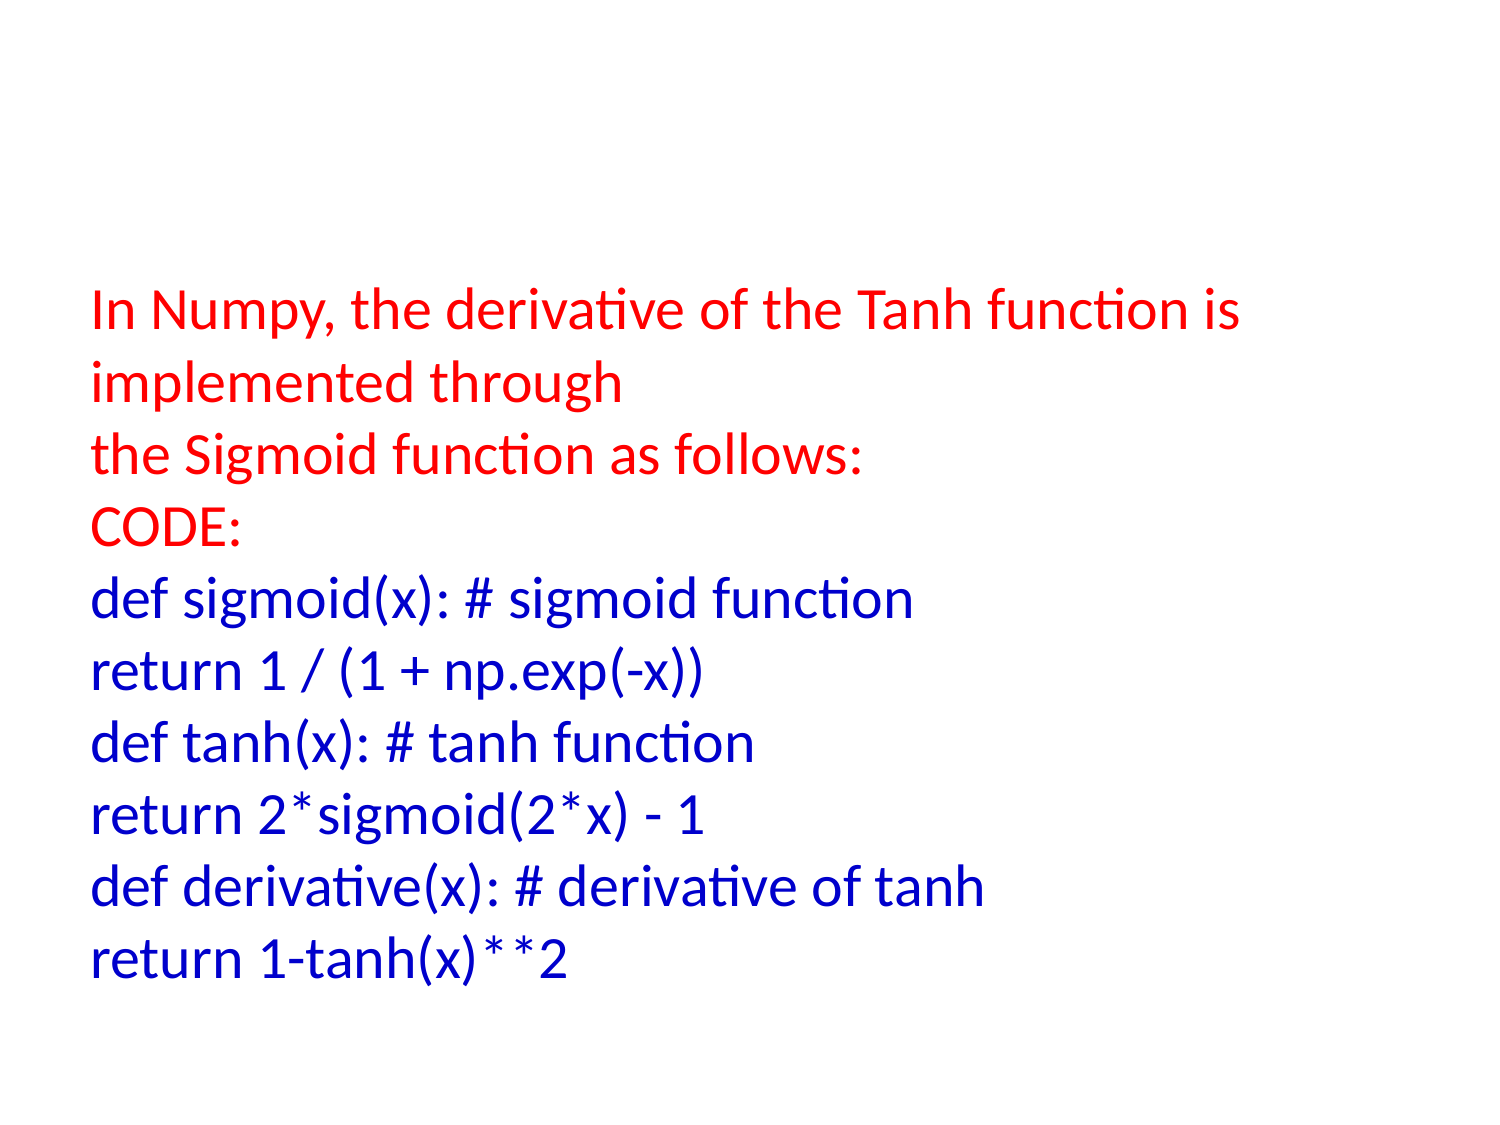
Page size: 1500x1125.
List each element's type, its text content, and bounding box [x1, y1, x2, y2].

list In Numpy, the derivative of the Tanh function is implemented through the Sigmoid function as follows: CODE: def sigmoid(x): # sigmoid function return 1 / (1 + np.exp(-x)) def tanh(x): # tanh function return 2*sigmoid(2*x) - 1 def derivative(x): # derivative of tanh return 1-tanh(x)**2 [75, 262, 1425, 1005]
